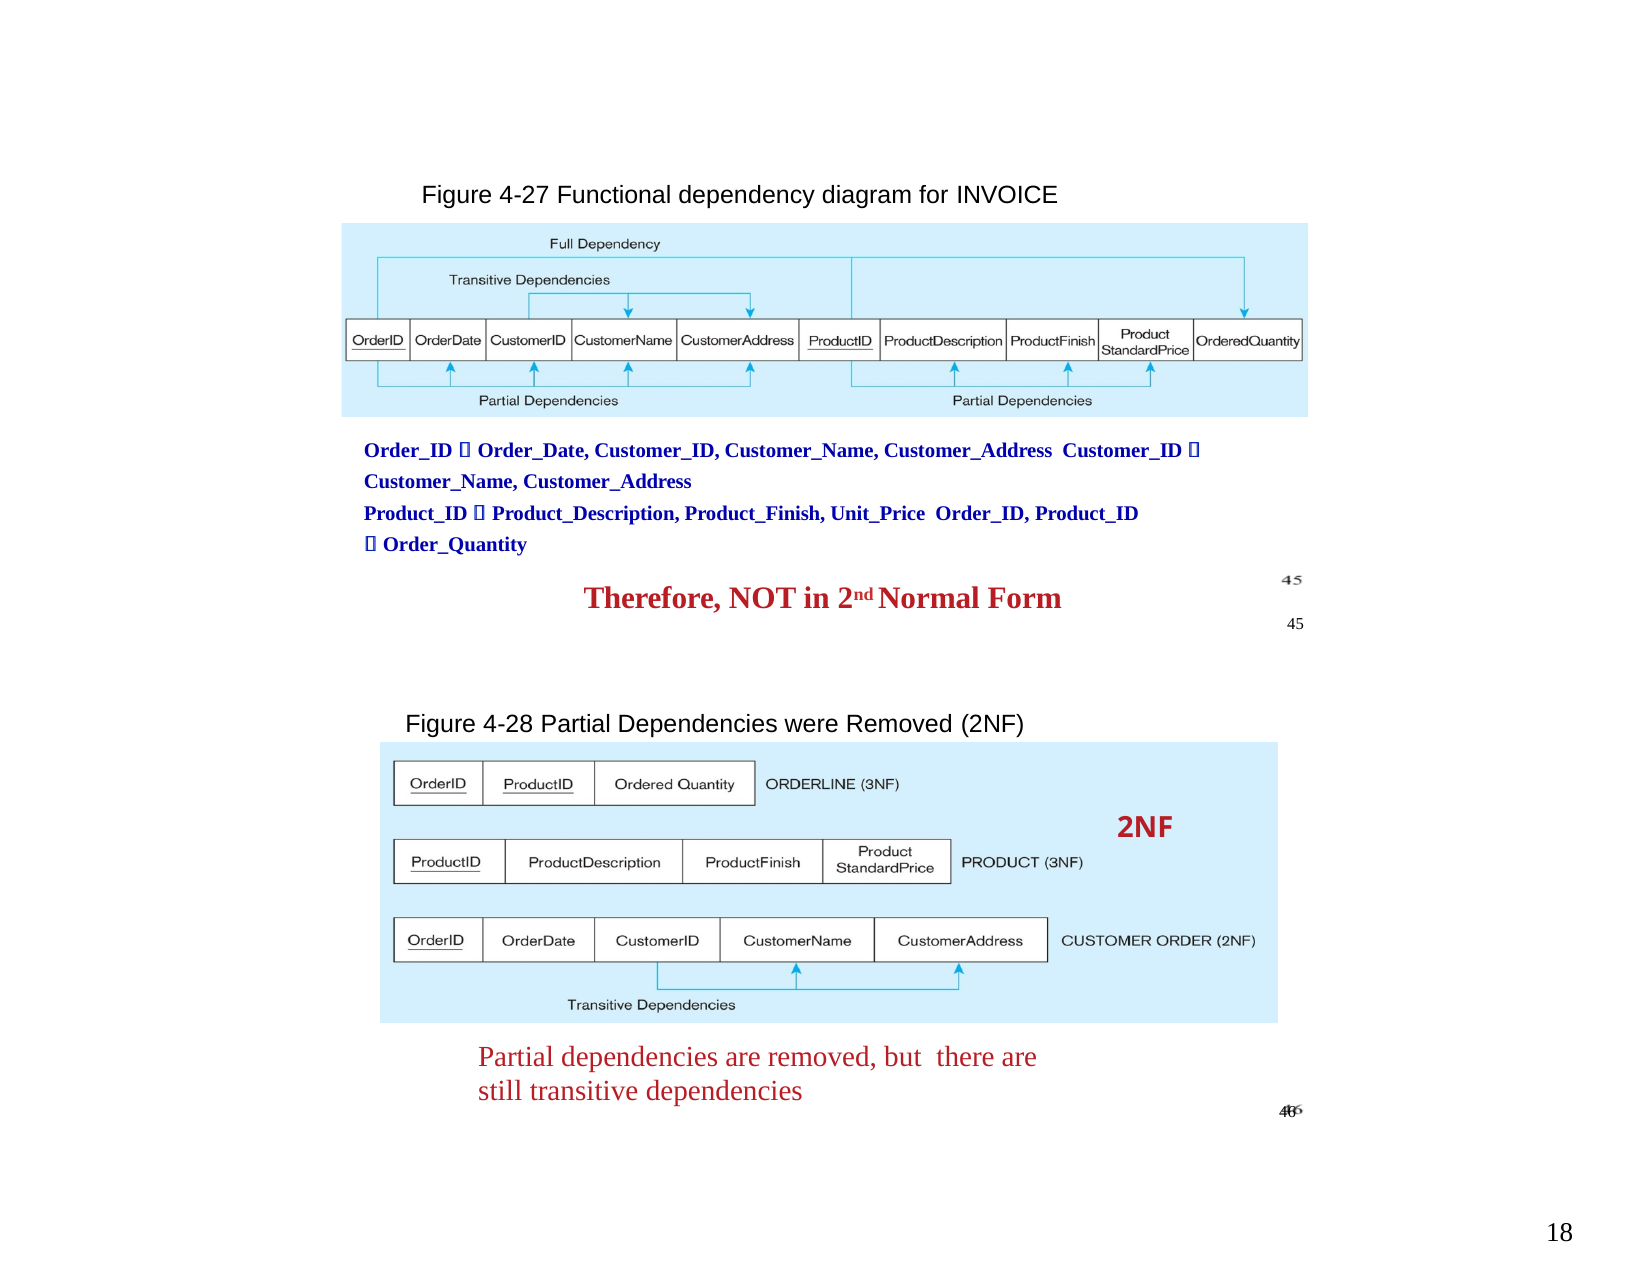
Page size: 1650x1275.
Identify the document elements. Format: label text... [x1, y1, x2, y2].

text_box Figure 4-27 Functional dependency diagram for INVOICE [419, 175, 1249, 208]
text_box [380, 742, 1278, 1023]
text_box [341, 223, 1309, 417]
text_box 46 [1277, 1098, 1304, 1121]
text_box [1274, 1096, 1308, 1120]
text_box Order_ID  Order_Date, Customer_ID, Customer_Name, Customer_Address Customer_ID  Customer_Name, Customer_Address Product_ID  Product_Description, Product_Finish, Unit_Price Order_ID, Product_ID  Order_Quantity Therefore, NOT in 2nd Normal Form 45 [357, 428, 1307, 633]
text_box Partial dependencies are removed, but there are still transitive dependencies [476, 1033, 1057, 1107]
text_box Figure 4-28 Partial Dependencies were Removed (2NF) 2NF [403, 705, 1209, 843]
slide_number 18 [1541, 1215, 1588, 1275]
